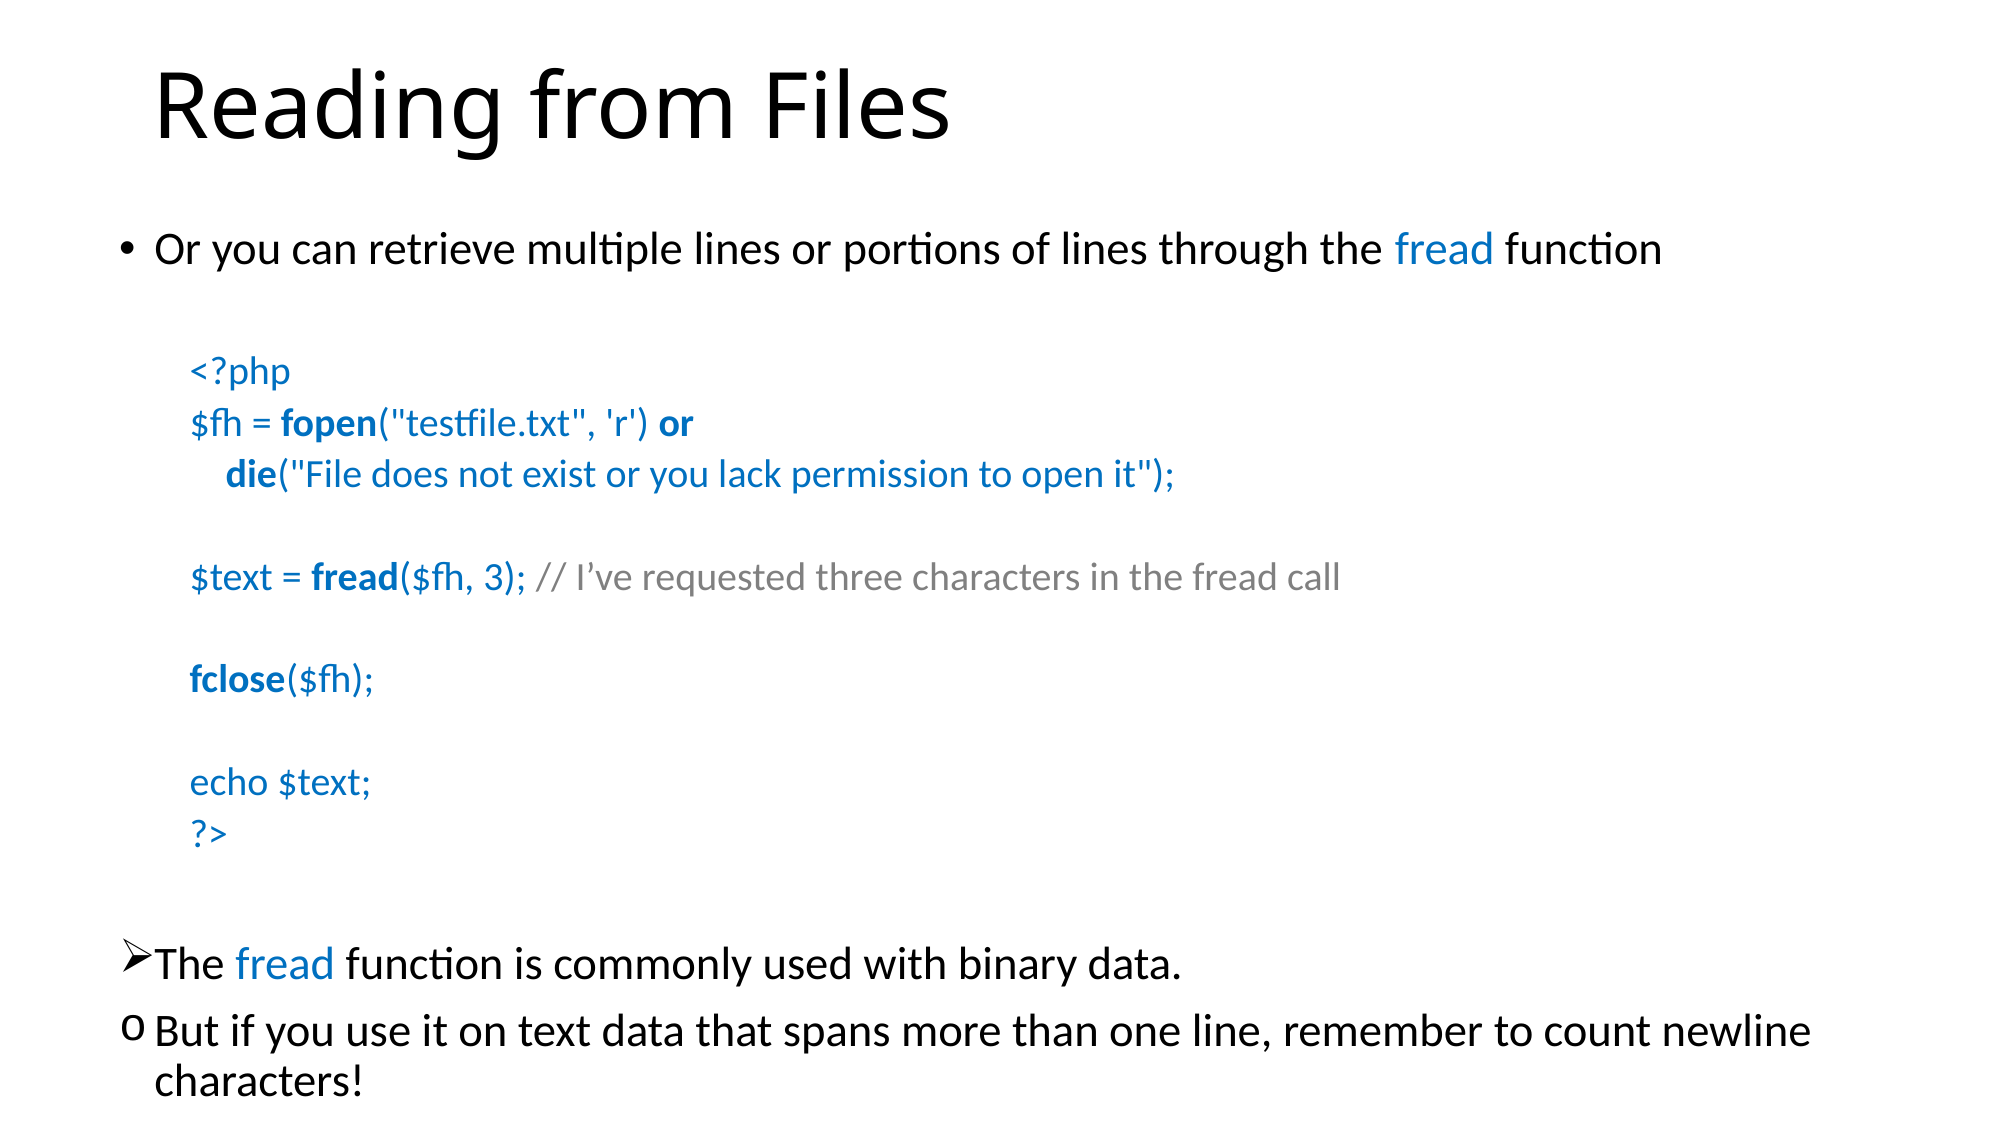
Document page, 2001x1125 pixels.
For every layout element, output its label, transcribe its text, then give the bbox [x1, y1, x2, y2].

title Reading from Files [137, 0, 1863, 217]
list Or you can retrieve multiple lines or portions of lines through the fread function <?php $fh = fopen("testfile.txt", 'r') or die("File does not exist or you lack permission to open it"); $text = fread($fh, 3); // I’ve requested three characters in the fread call fclose($fh); echo $text; ?> The fread function is commonly used with binary data. But if you use it on text data that spans more than one line, remember to count newline characters! [104, 217, 1896, 1125]
